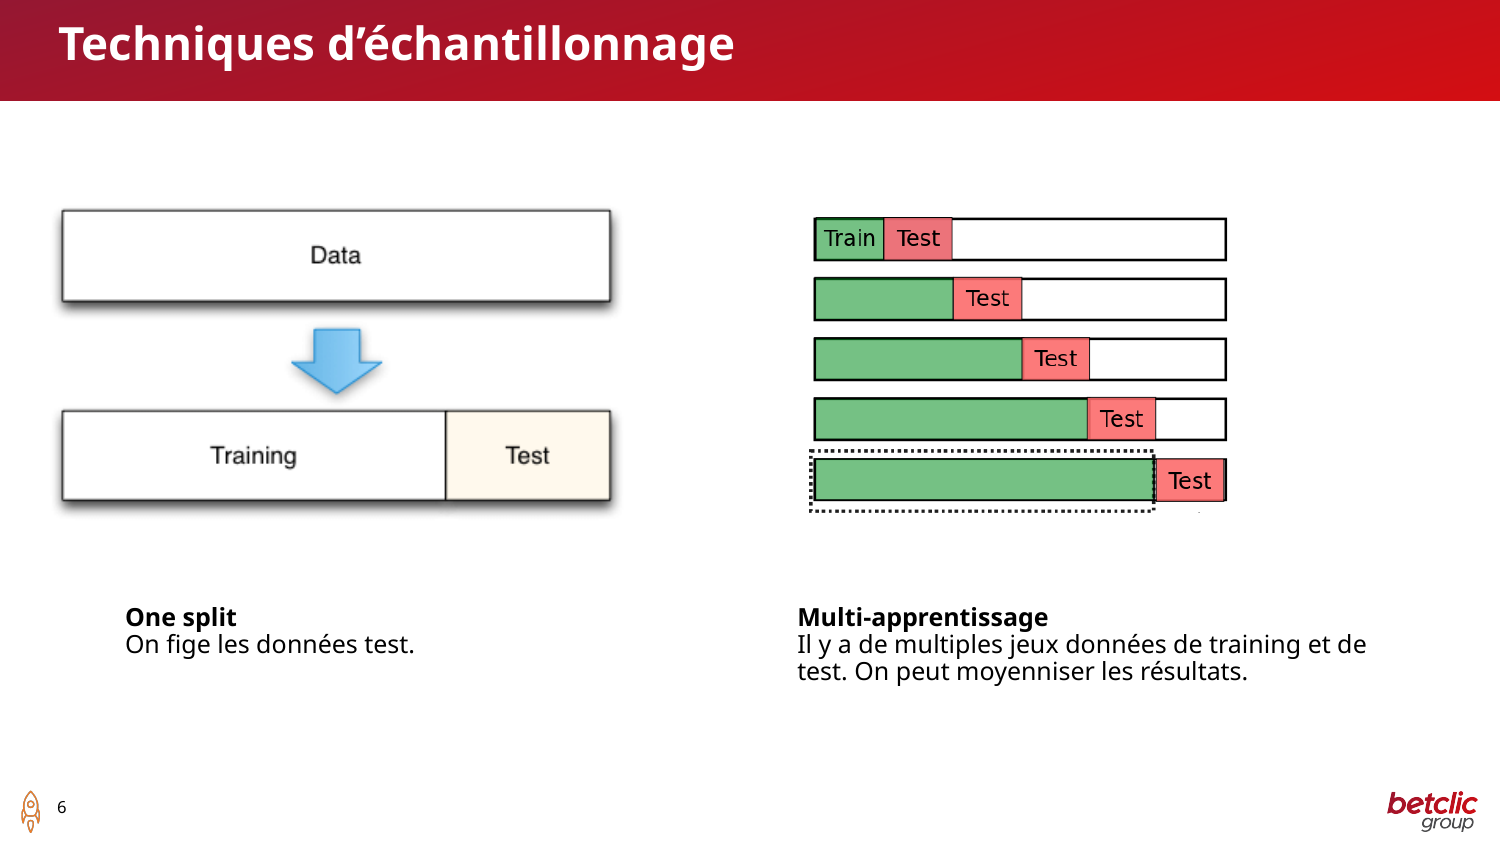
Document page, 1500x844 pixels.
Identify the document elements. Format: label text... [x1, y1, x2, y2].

text_box Techniques d’échantillonnage [43, 0, 1467, 93]
text_box One split On fige les données test. [107, 598, 538, 680]
picture [22, 791, 40, 833]
picture [32, 187, 639, 536]
picture [808, 210, 1233, 513]
picture [1387, 791, 1478, 832]
text_box Multi-apprentissage Il y a de multiples jeux données de training et de test. On peut moyenniser les résultats. [779, 598, 1416, 708]
